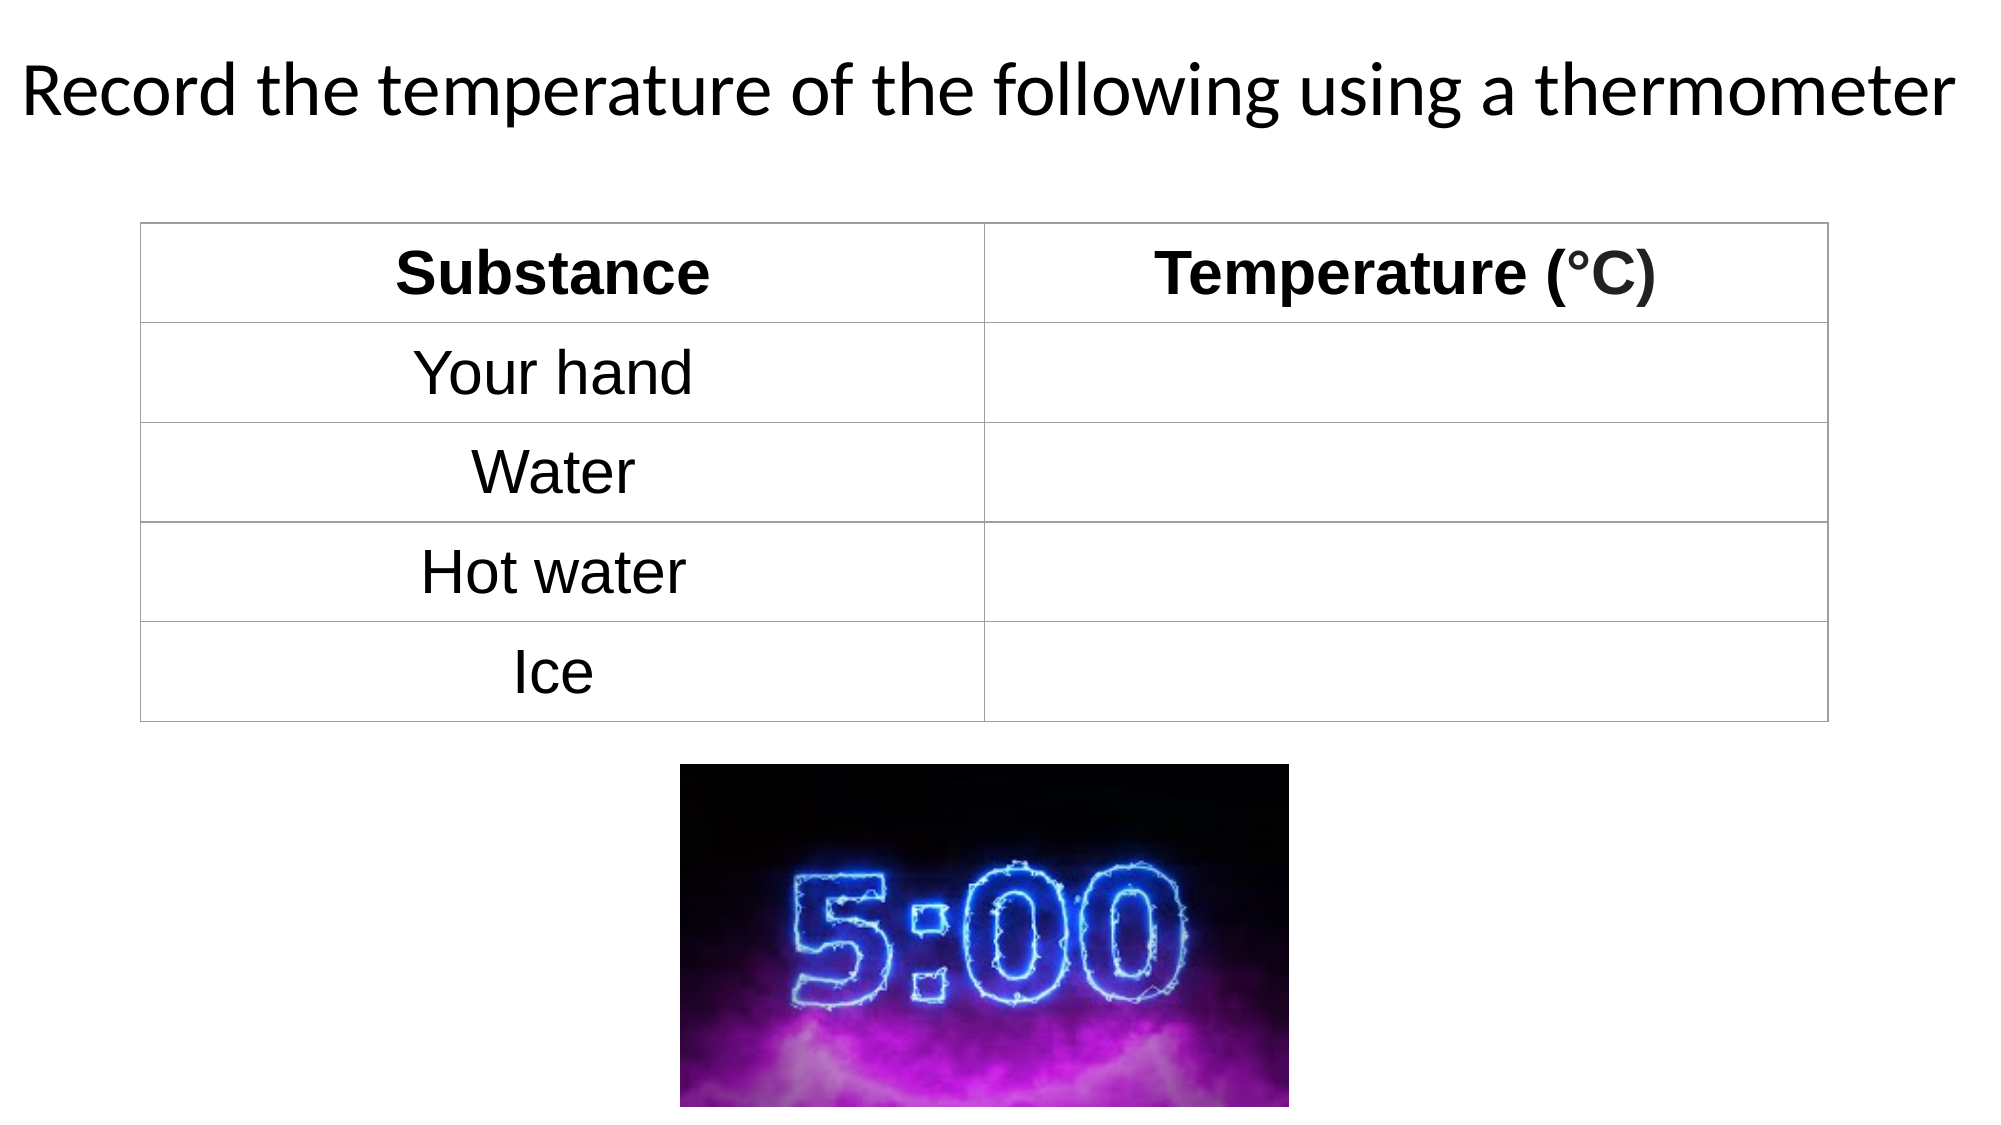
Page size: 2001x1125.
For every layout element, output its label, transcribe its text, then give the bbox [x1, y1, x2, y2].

table_cell [985, 423, 1827, 521]
table_header Substance [141, 224, 984, 322]
table_cell [985, 323, 1827, 422]
table_header Temperature (°C) [985, 224, 1827, 322]
table_cell [985, 622, 1827, 721]
table_cell [985, 523, 1827, 621]
title Record the temperature of the following using a thermometer [6, 0, 1994, 200]
table_cell Your hand [141, 323, 984, 422]
table_cell Ice [141, 622, 984, 721]
table_cell Hot water [141, 523, 984, 621]
picture [679, 764, 1289, 1108]
table_cell Water [141, 423, 984, 521]
